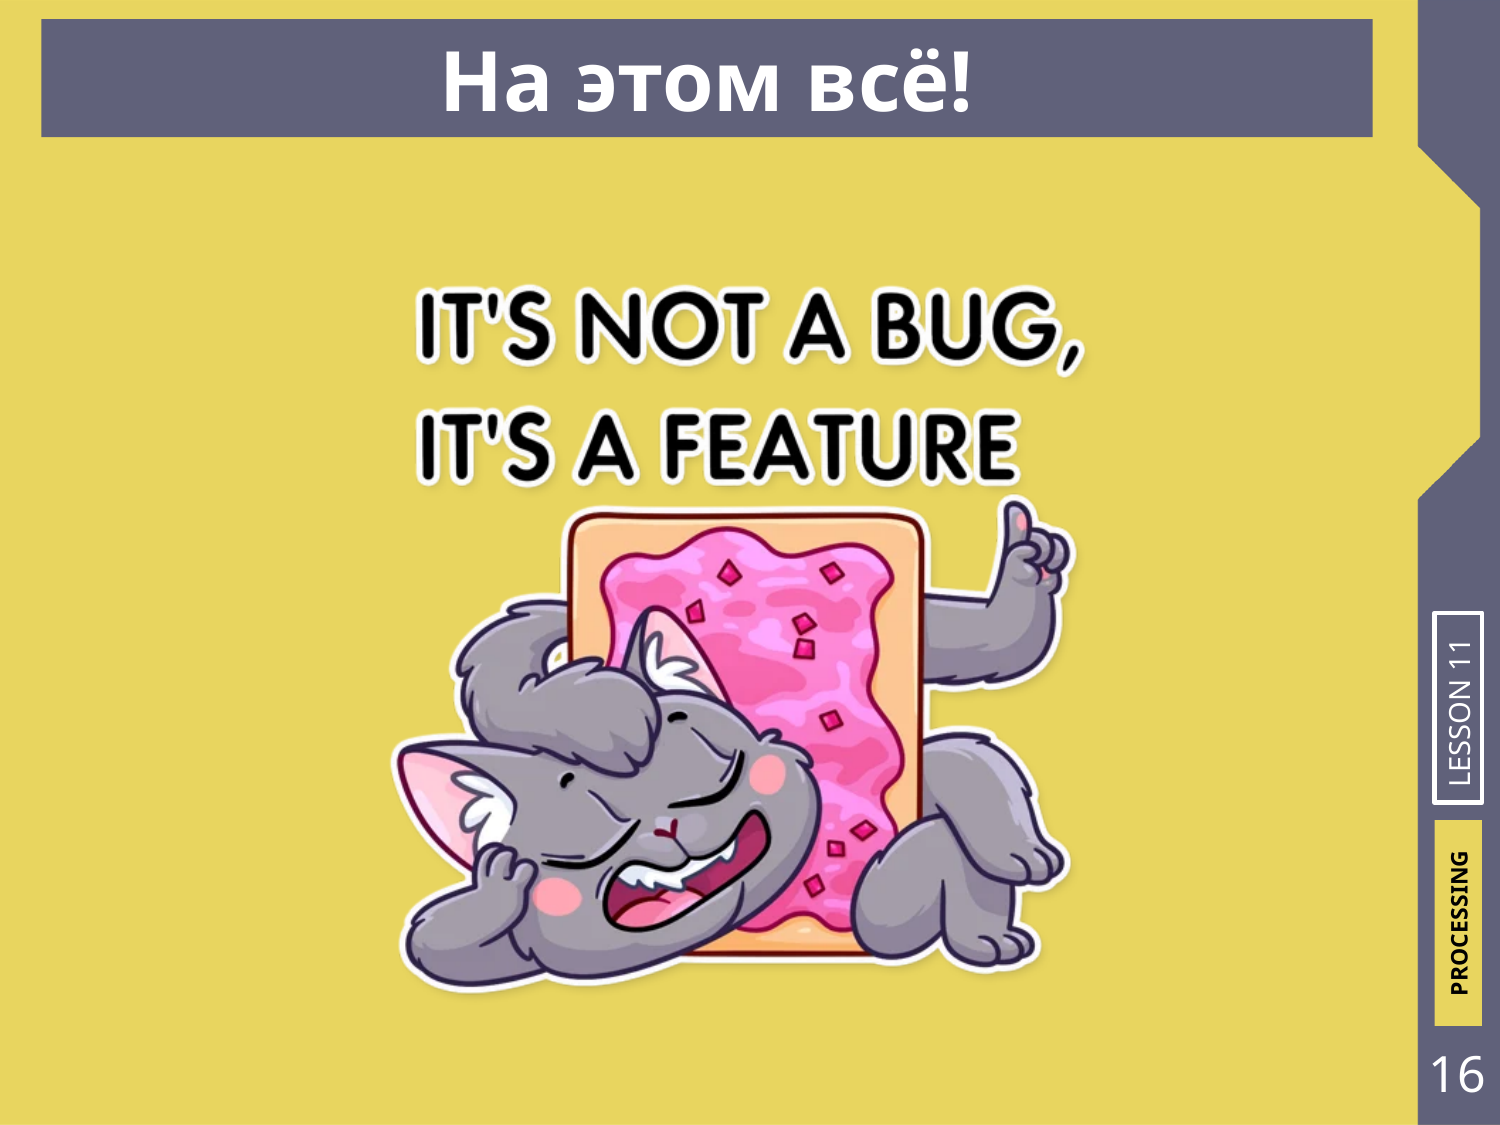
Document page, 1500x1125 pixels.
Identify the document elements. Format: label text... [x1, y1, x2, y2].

slide_number ‹#› [1401, 1029, 1500, 1125]
title На этом всё! [41, 19, 1373, 138]
list LESSON 11 [1432, 611, 1484, 805]
picture [0, 0, 1500, 1125]
